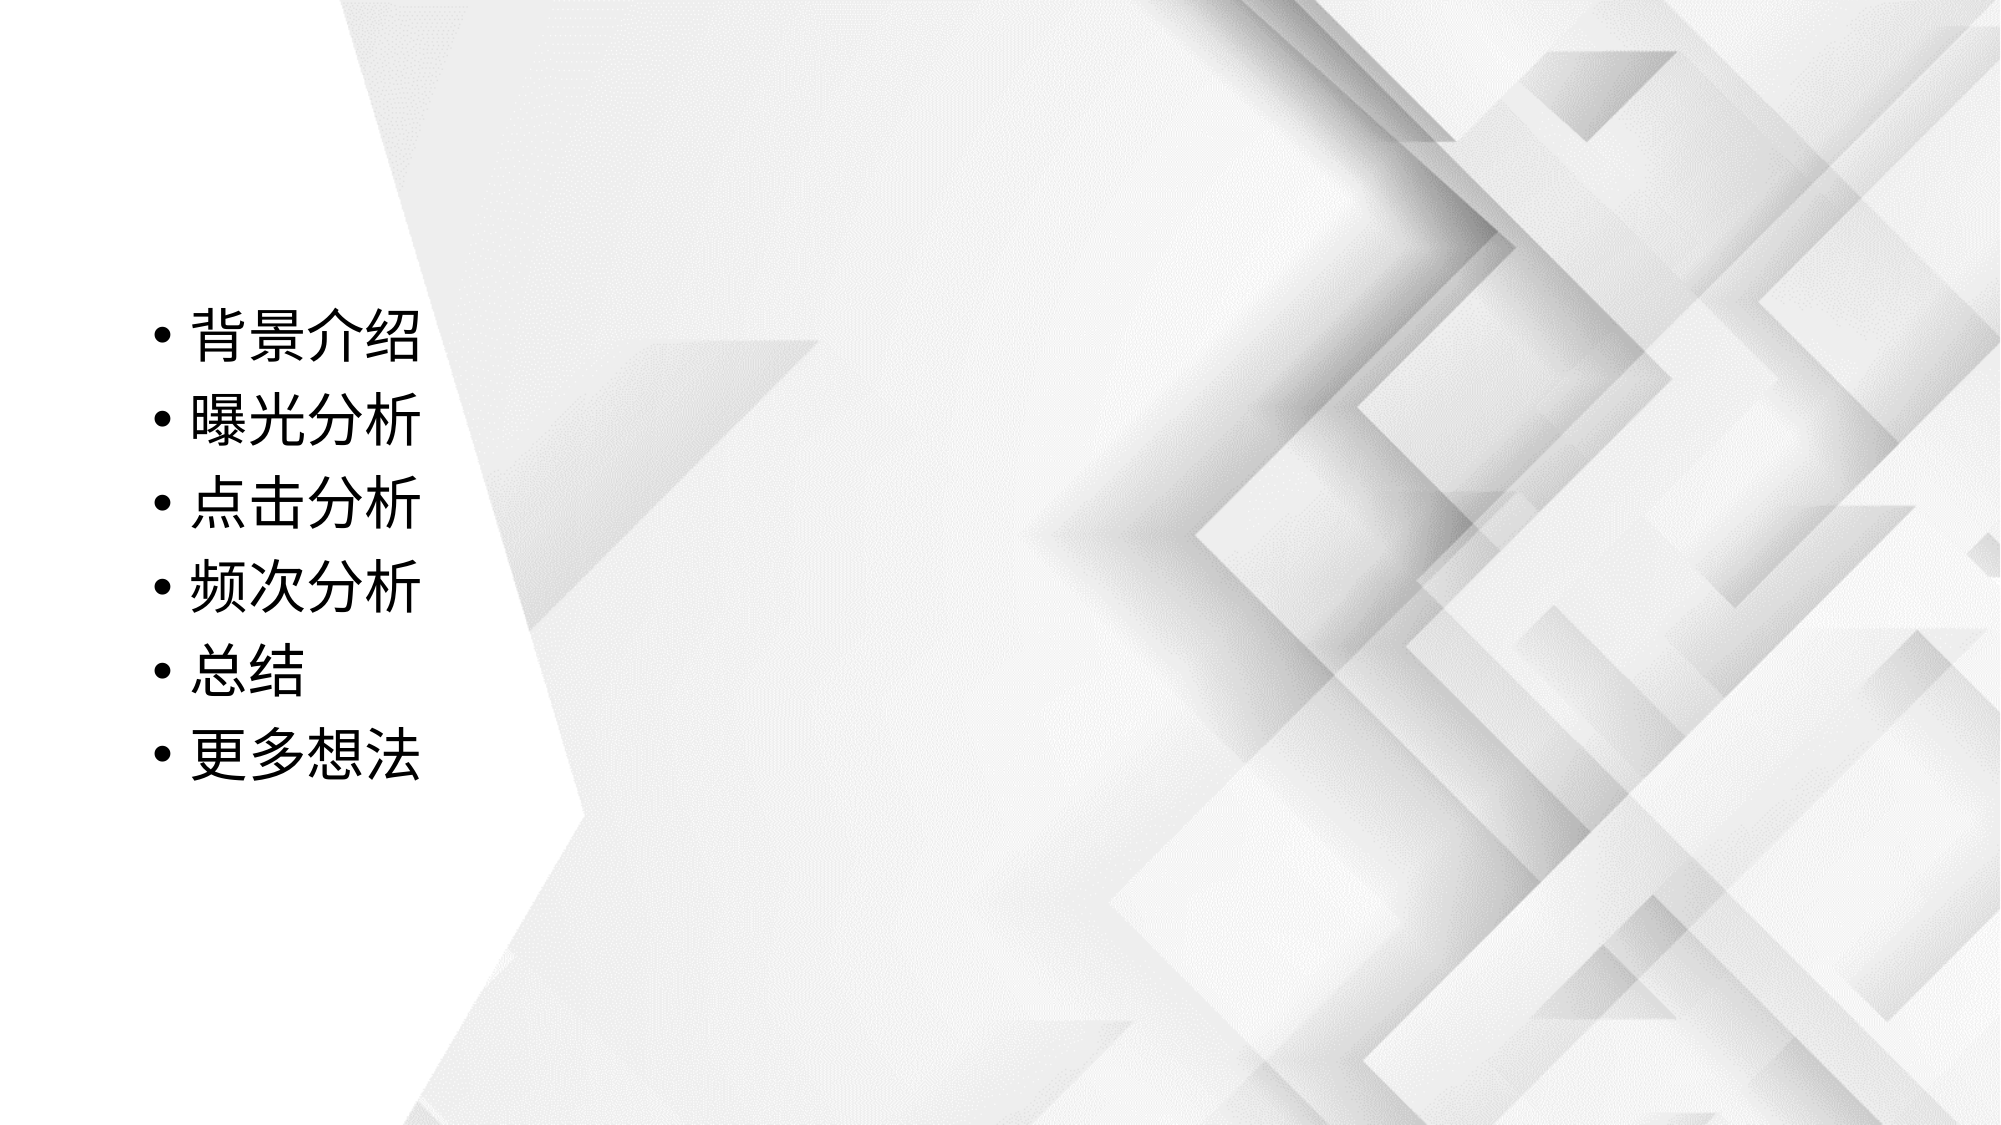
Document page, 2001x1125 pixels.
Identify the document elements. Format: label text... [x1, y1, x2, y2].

list 背景介绍 曝光分析 点击分析 频次分析 总结 更多想法 [137, 299, 1863, 1014]
picture [0, 0, 2001, 1125]
